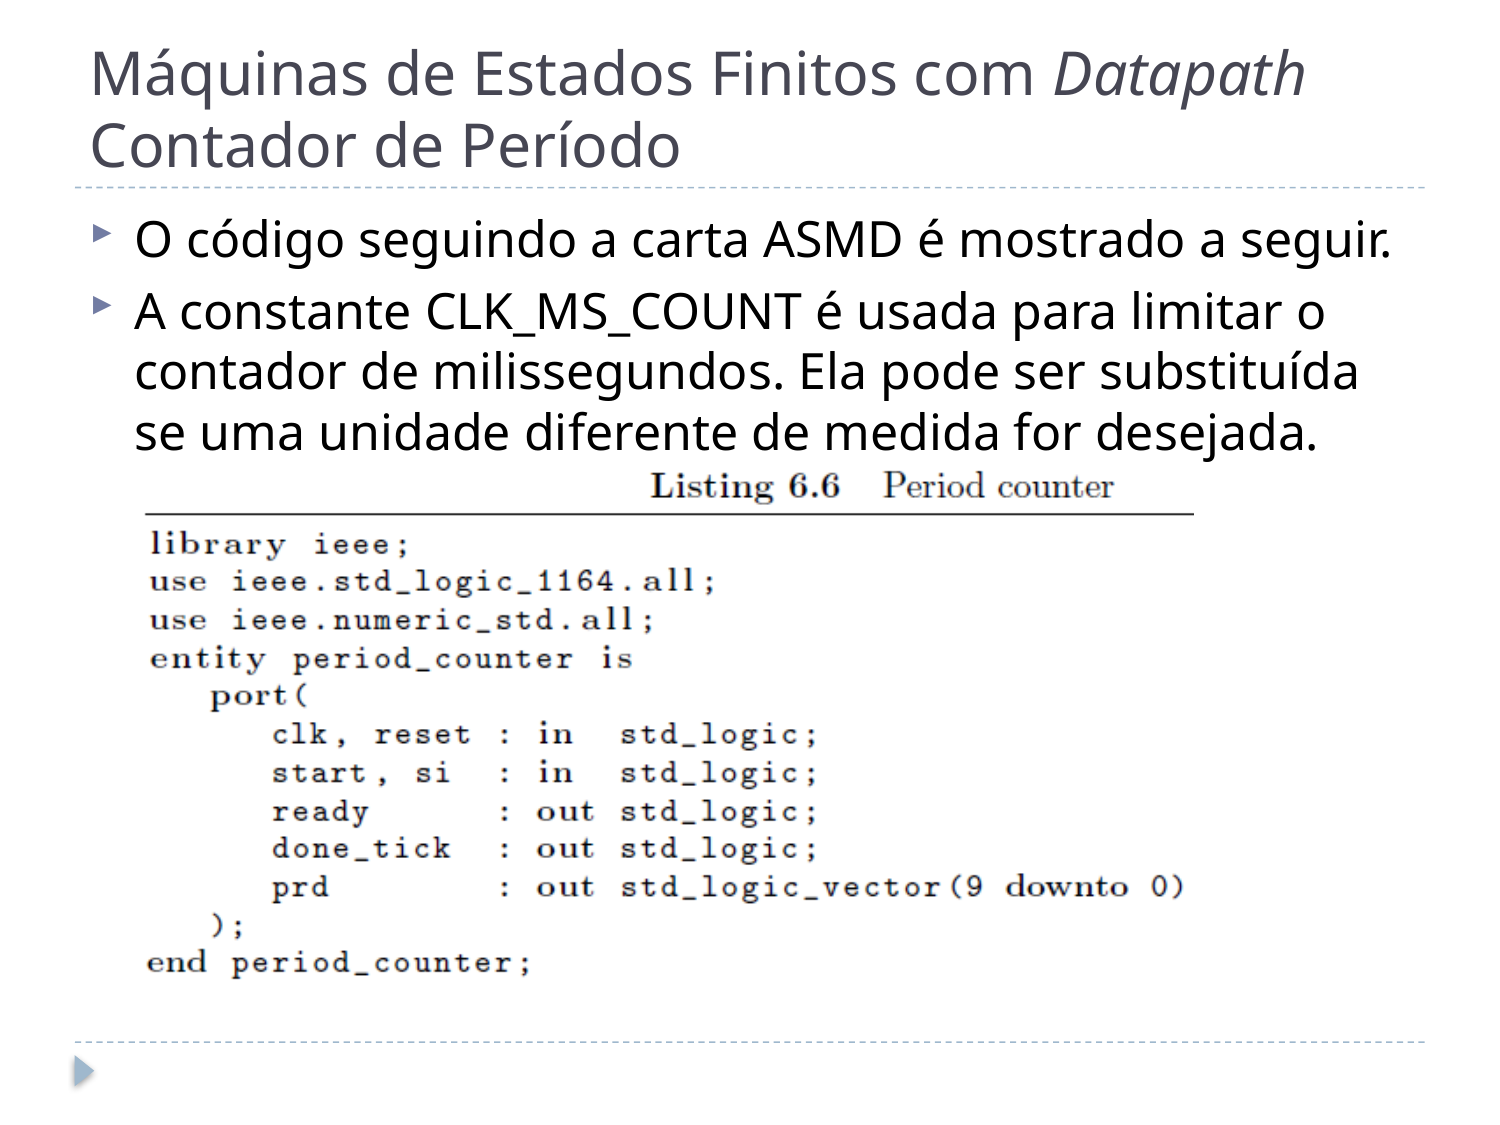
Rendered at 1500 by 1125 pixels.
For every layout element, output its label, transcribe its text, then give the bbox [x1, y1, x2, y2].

title Máquinas de Estados Finitos com Datapath Contador de Período [75, 24, 1425, 188]
picture [135, 461, 1195, 988]
list O código seguindo a carta ASMD é mostrado a seguir. A constante CLK_MS_COUNT é usada para limitar o contador de milissegundos. Ela pode ser substituída se uma unidade diferente de medida for desejada. [75, 200, 1425, 1010]
